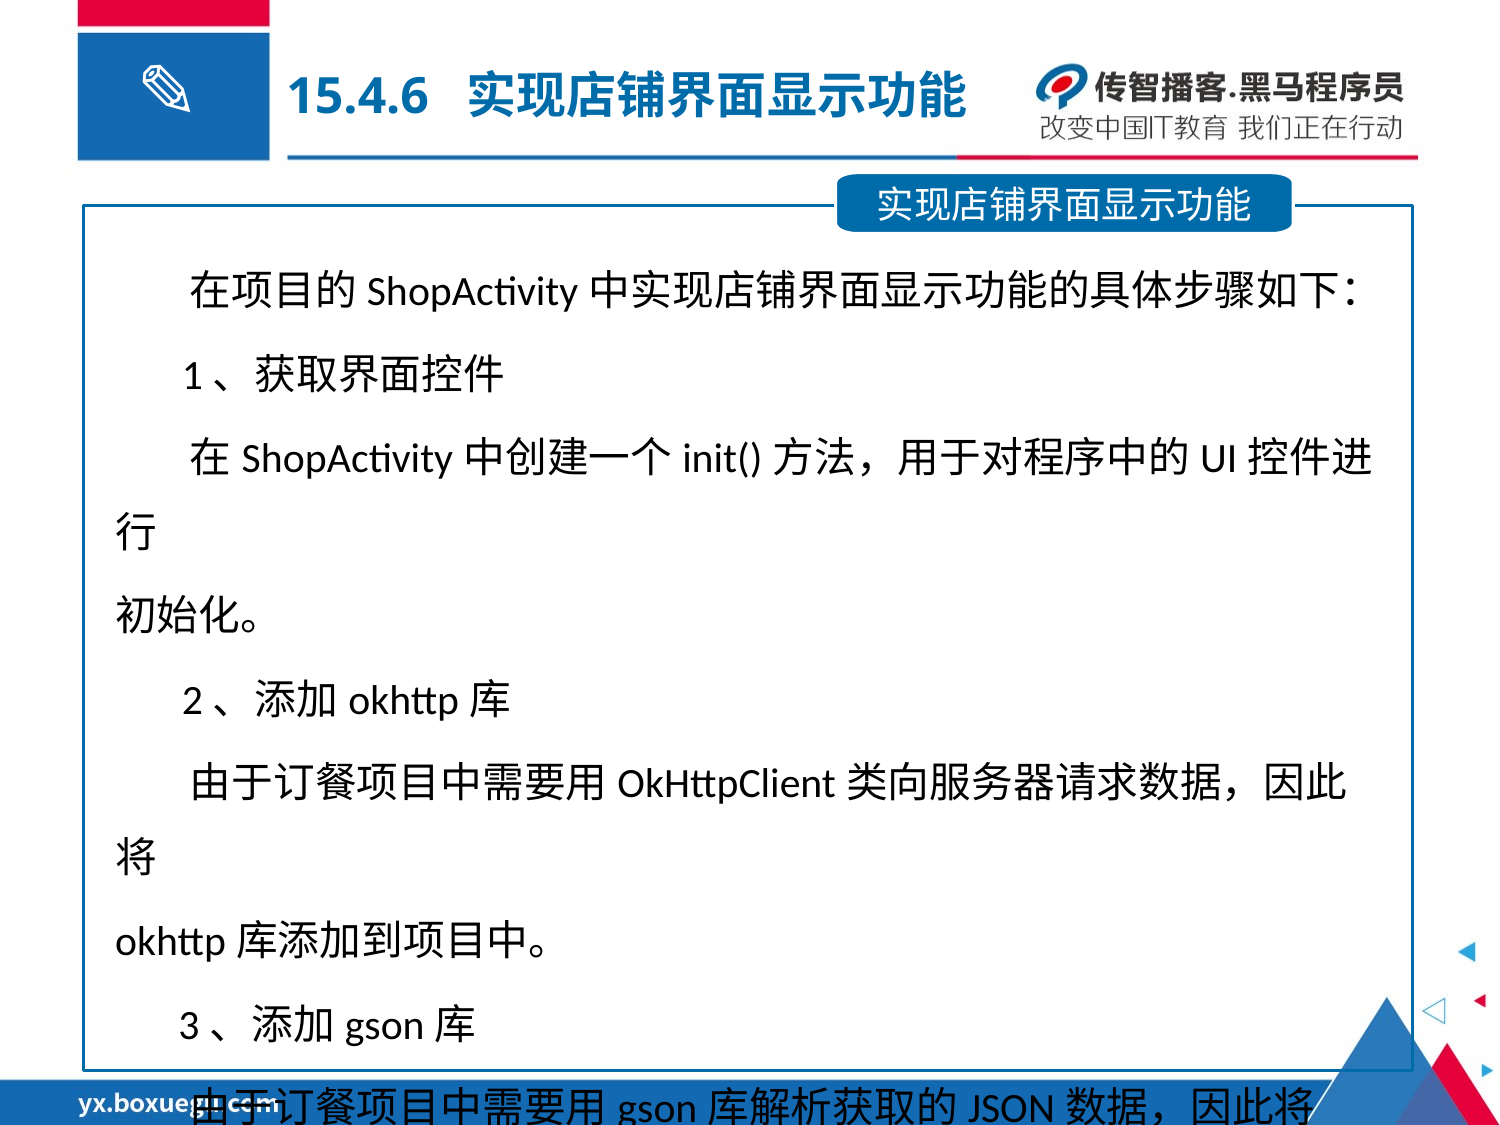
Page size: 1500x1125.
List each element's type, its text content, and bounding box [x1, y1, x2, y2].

text_box [83, 205, 1413, 1071]
text_box 实现店铺界面显示功能 [834, 171, 1295, 231]
text_box 在项目的ShopActivity中实现店铺界面显示功能的具体步骤如下： 1、获取界面控件 在ShopActivity中创建一个init()方法，用于对程序中的UI控件进行 初始化。 2、添加okhttp库 由于订餐项目中需要用OkHttpClient类向服务器请求数据，因此将 okhttp库添加到项目中。 3、添加gson库 由于订餐项目中需要用gson库解析获取的JSON数据，因此将gson 库添加到项目中。 [100, 231, 1400, 1059]
text_box 15.4.6 实现店铺界面显示功能 [271, 30, 1400, 157]
picture [0, 0, 1500, 1125]
